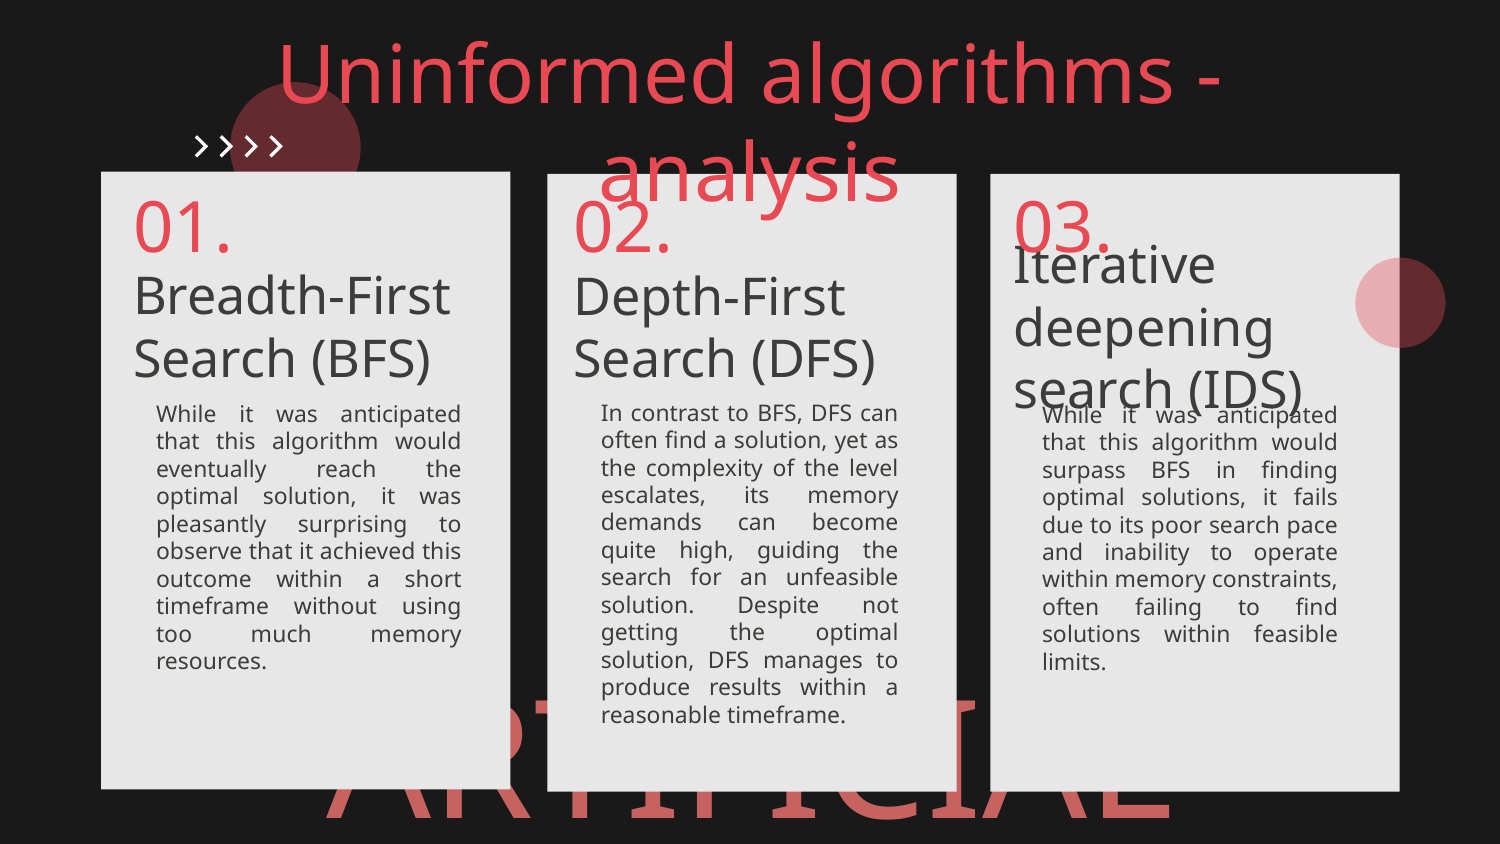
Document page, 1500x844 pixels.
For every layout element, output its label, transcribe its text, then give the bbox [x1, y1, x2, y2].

text_box [990, 173, 1400, 792]
text_box [1355, 257, 1446, 348]
text_box [101, 171, 511, 790]
text_box In contrast to BFS, DFS can often find a solution, yet as the complexity of the level escalates, its memory demands can become quite high, guiding the search for an unfeasible solution. Despite not getting the optimal solution, DFS manages to produce results within a reasonable timeframe. [585, 383, 914, 740]
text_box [194, 134, 284, 158]
title 03. [998, 190, 1151, 258]
title Iterative deepening search (IDS) [998, 265, 1382, 385]
title Breadth-First Search (BFS) [118, 265, 502, 385]
text_box [547, 173, 957, 792]
text_box While it was anticipated that this algorithm would surpass BFS in finding optimal solutions, it fails due to its poor search pace and inability to operate within memory constraints, often failing to find solutions within feasible limits. [1027, 385, 1354, 683]
title 02. [558, 190, 710, 258]
title Depth-First Search (DFS) [558, 265, 942, 385]
title Uninformed algorithms - analysis [118, 72, 1382, 167]
title 01. [118, 190, 270, 258]
text_box [233, 167, 358, 171]
subtitle While it was anticipated that this algorithm would eventually reach the optimal solution, it was pleasantly surprising to observe that it achieved this outcome within a short timeframe without using too much memory resources. [141, 385, 477, 683]
